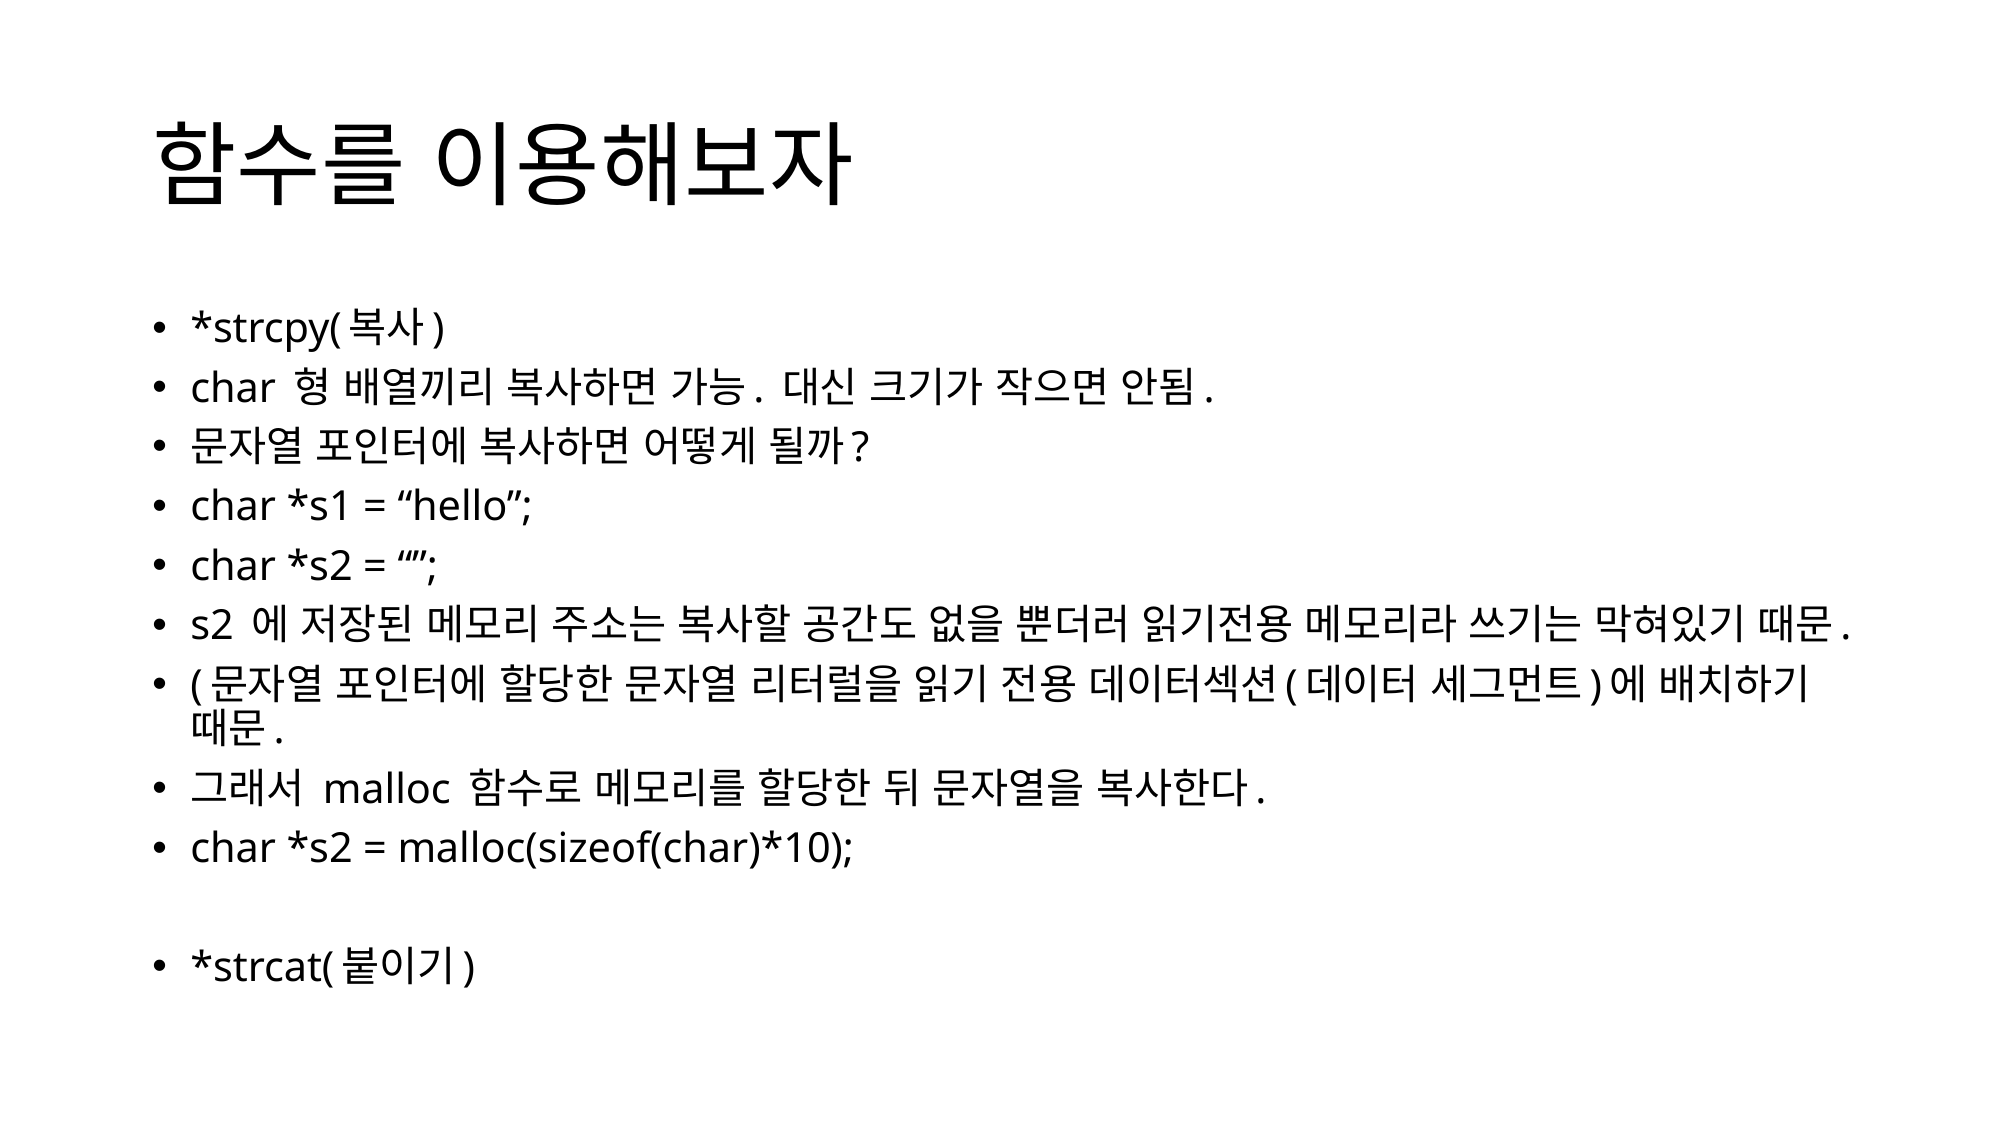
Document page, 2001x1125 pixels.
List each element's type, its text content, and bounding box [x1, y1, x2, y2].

title 함수를 이용해보자 [137, 59, 1863, 278]
list *strcpy(복사) char 형 배열끼리 복사하면 가능. 대신 크기가 작으면 안됨. 문자열 포인터에 복사하면 어떻게 될까? char *s1 = “hello”; char *s2 = “”; s2 에 저장된 메모리 주소는 복사할 공간도 없을 뿐더러 읽기전용 메모리라 쓰기는 막혀있기 때문. (문자열 포인터에 할당한 문자열 리터럴을 읽기 전용 데이터섹션(데이터 세그먼트)에 배치하기 때문. 그래서 malloc 함수로 메모리를 할당한 뒤 문자열을 복사한다. char *s2 = malloc(sizeof(char)*10); *strcat(붙이기) [137, 299, 1863, 1014]
